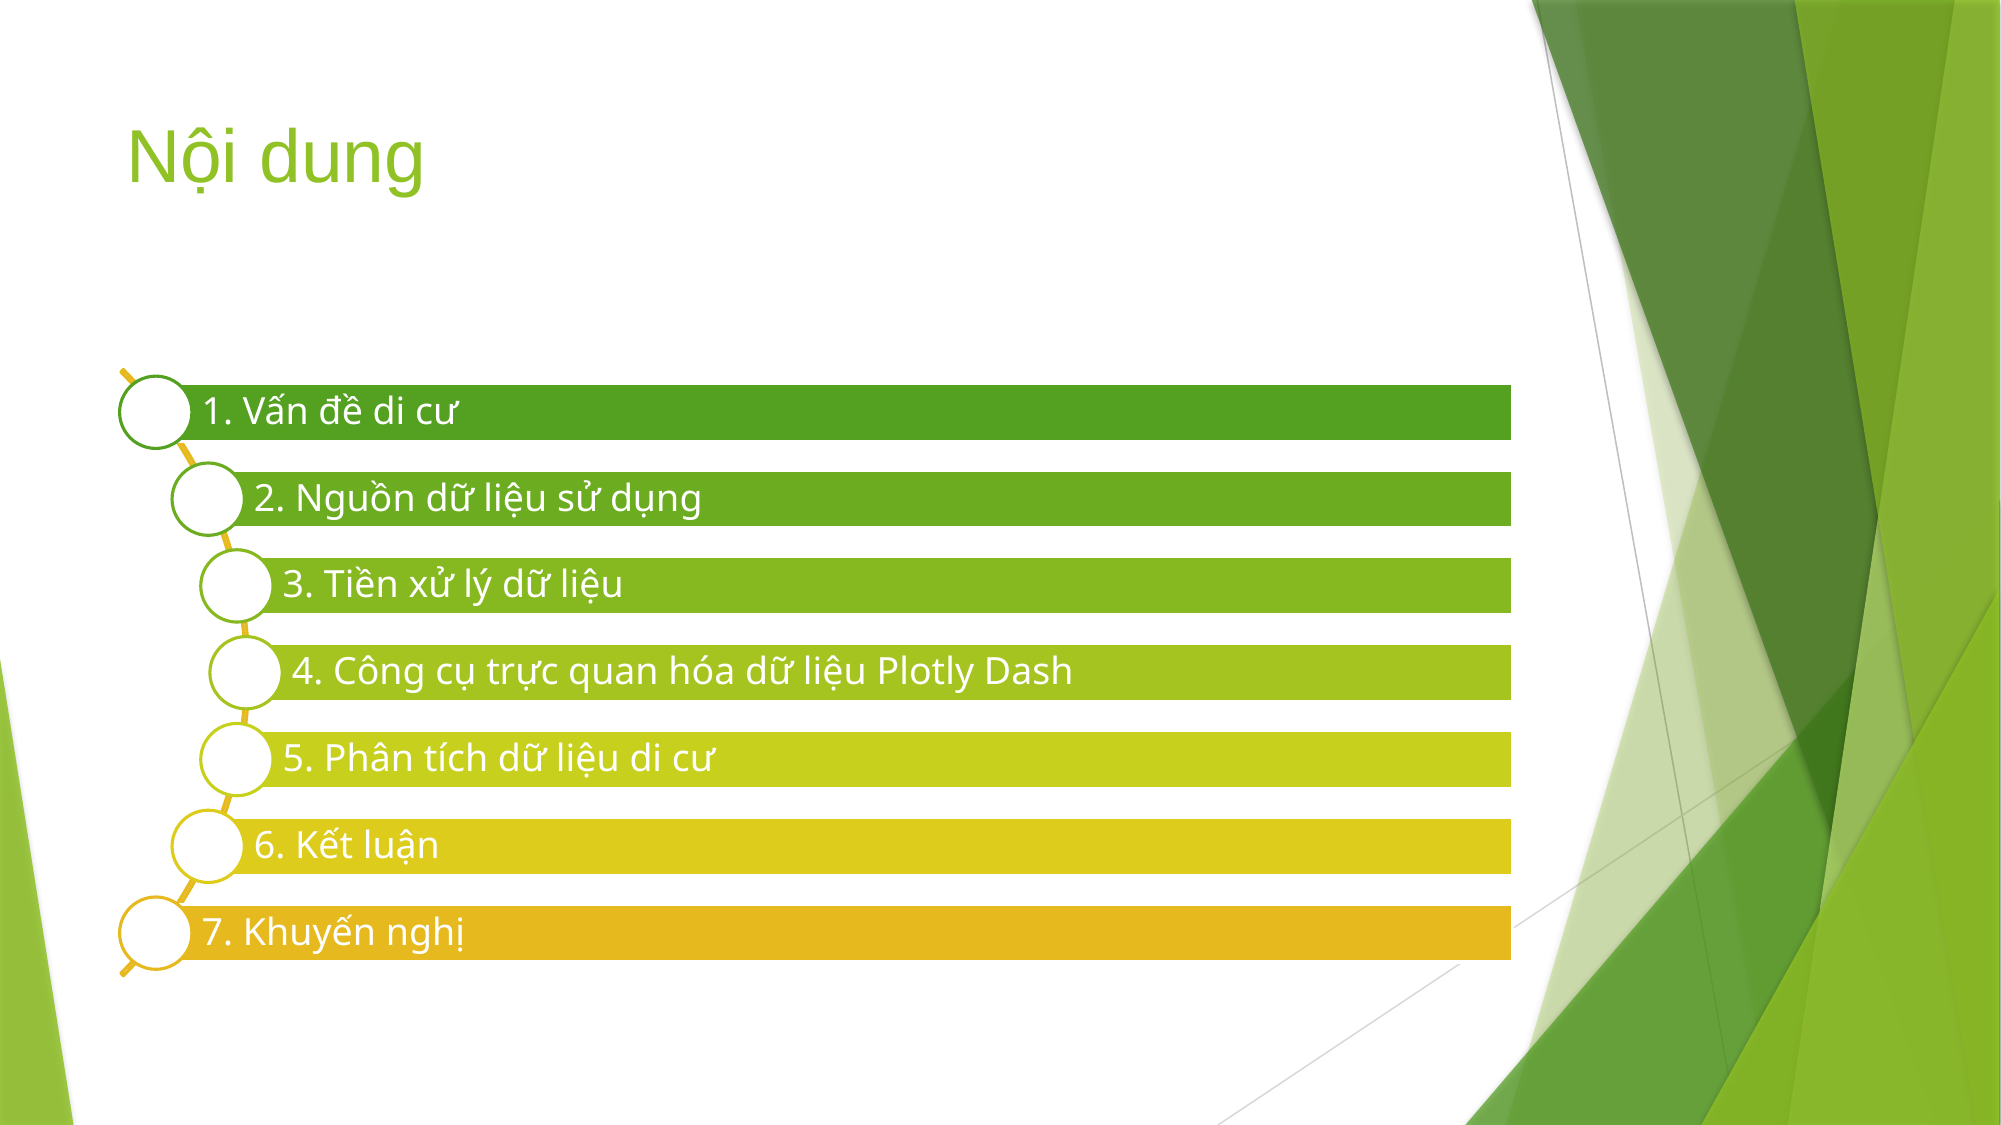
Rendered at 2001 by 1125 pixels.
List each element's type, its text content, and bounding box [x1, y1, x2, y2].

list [110, 353, 1522, 992]
title Nội dung [111, 99, 1522, 317]
